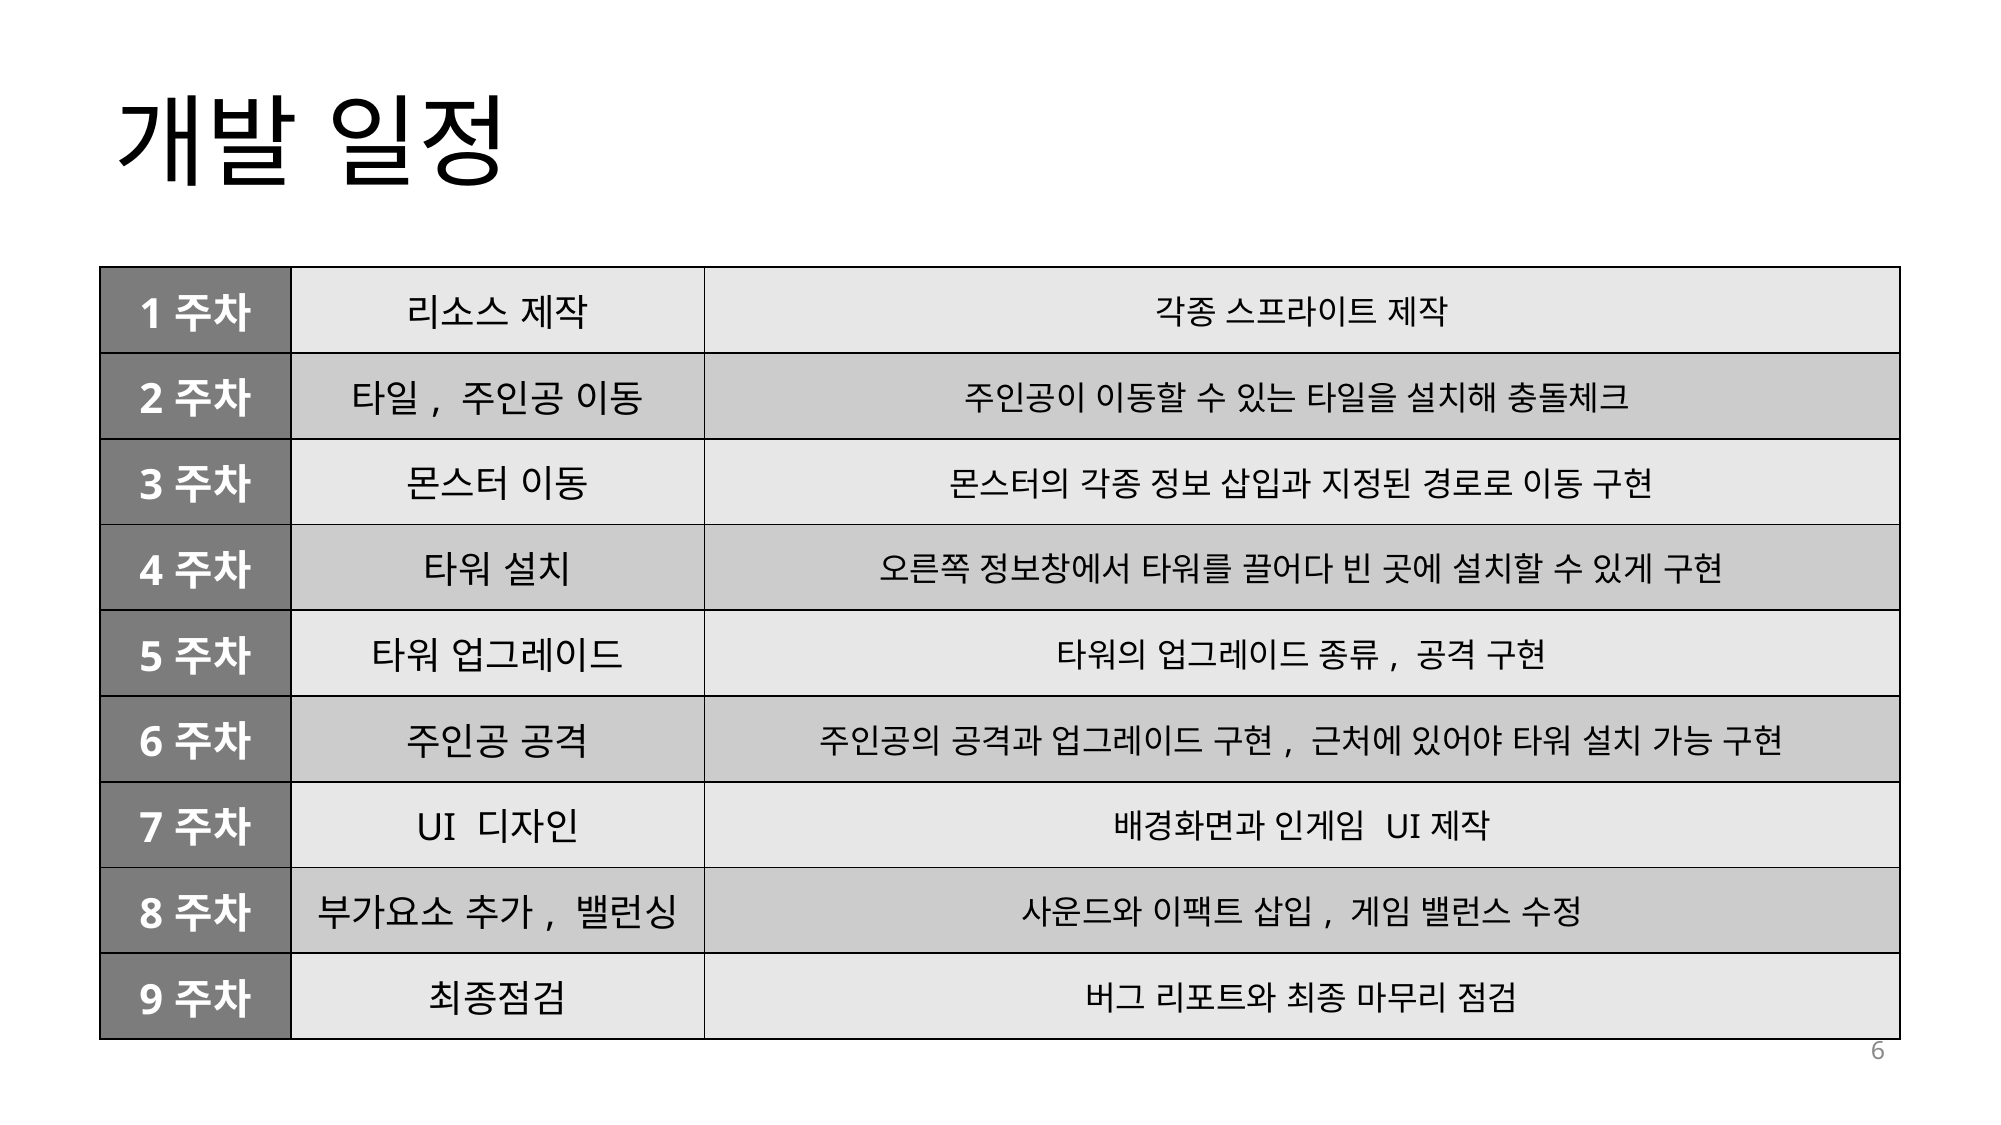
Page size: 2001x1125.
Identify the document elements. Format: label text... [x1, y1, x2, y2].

table_header 리소스 제작 [292, 268, 704, 352]
table_cell 8주차 [101, 868, 290, 952]
table_cell 9주차 [101, 954, 290, 1038]
table_cell 몬스터 이동 [292, 440, 704, 524]
table_cell 주인공 공격 [292, 697, 704, 781]
table_cell 3주차 [101, 440, 290, 524]
table_cell UI 디자인 [292, 783, 704, 867]
table_cell 주인공의 공격과 업그레이드 구현, 근처에 있어야 타워 설치 가능 구현 [705, 697, 1899, 781]
table_header 각종 스프라이트 제작 [705, 268, 1899, 352]
table_header 1주차 [101, 268, 290, 352]
slide_number 6 [1500, 1040, 1901, 1103]
table_cell 2주차 [101, 354, 290, 438]
table_cell 최종점검 [292, 954, 704, 1038]
table_cell 사운드와 이팩트 삽입, 게임 밸런스 수정 [705, 868, 1899, 952]
table_cell 배경화면과 인게임 UI제작 [705, 783, 1899, 867]
table_cell 버그 리포트와 최종 마무리 점검 [705, 954, 1899, 1038]
table_cell 6주차 [101, 697, 290, 781]
table_cell 타워 설치 [292, 525, 704, 609]
table_cell 부가요소 추가, 밸런싱 [292, 868, 704, 952]
table_cell 4주차 [101, 525, 290, 609]
table_cell 오른쪽 정보창에서 타워를 끌어다 빈 곳에 설치할 수 있게 구현 [705, 525, 1899, 609]
table_cell 5주차 [101, 611, 290, 695]
table_cell 타일, 주인공 이동 [292, 354, 704, 438]
table_cell 타워 업그레이드 [292, 611, 704, 695]
table_cell 타워의 업그레이드 종류, 공격 구현 [705, 611, 1899, 695]
table_cell 7주차 [101, 783, 290, 867]
table_cell 주인공이 이동할 수 있는 타일을 설치해 충돌체크 [705, 354, 1899, 438]
title 개발 일정 [99, 45, 1901, 233]
table_cell 몬스터의 각종 정보 삽입과 지정된 경로로 이동 구현 [705, 440, 1899, 524]
